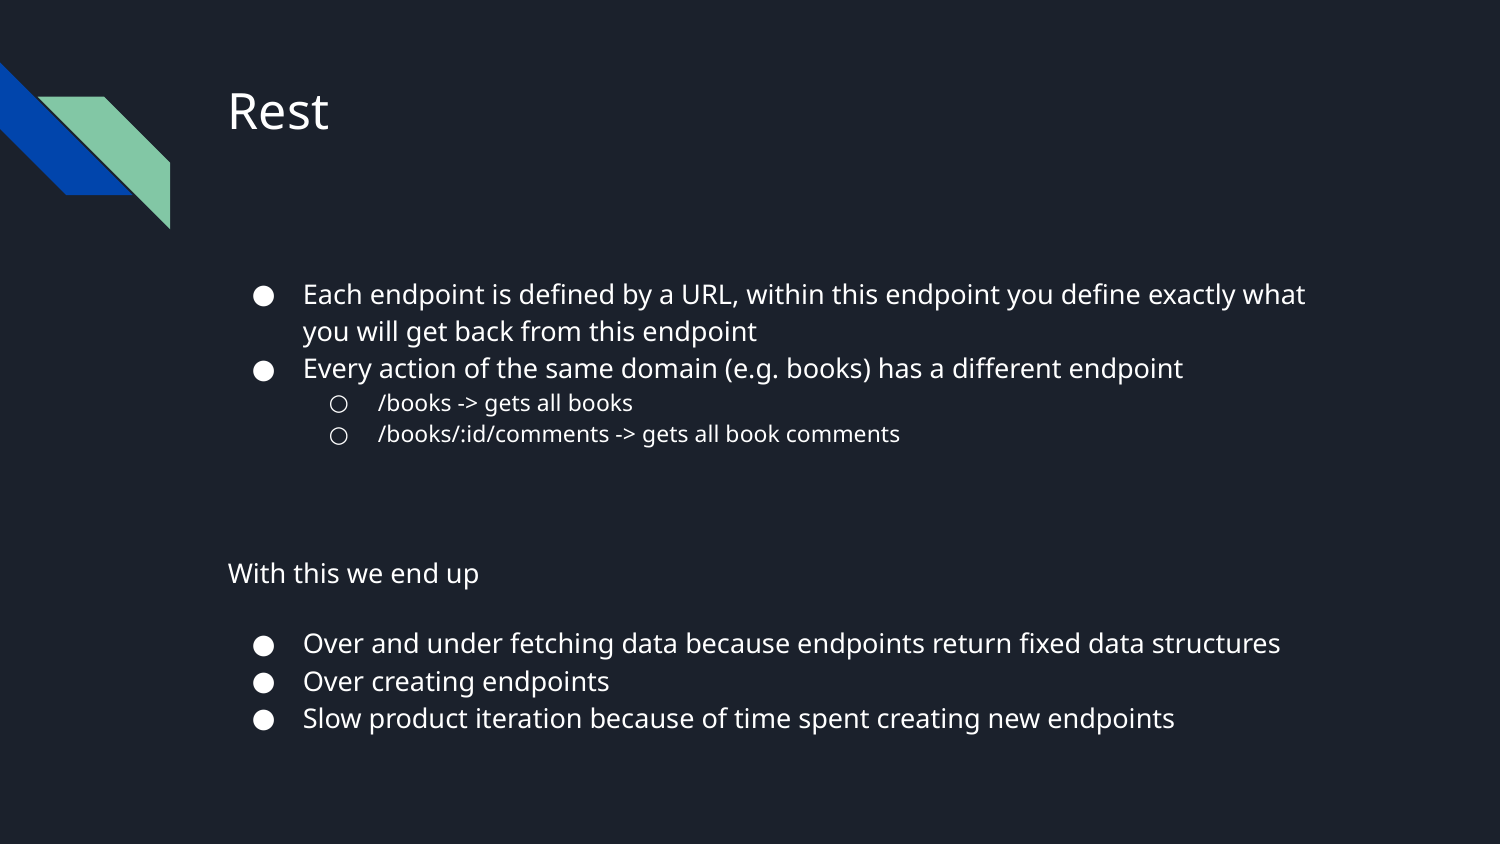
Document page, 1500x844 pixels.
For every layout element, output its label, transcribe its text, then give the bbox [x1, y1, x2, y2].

title Rest [212, 64, 1368, 215]
list Each endpoint is defined by a URL, within this endpoint you define exactly what you will get back from this endpoint Every action of the same domain (e.g. books) has a different endpoint /books -> gets all books /books/:id/comments -> gets all book comments With this we end up Over and under fetching data because endpoints return fixed data structures Over creating endpoints Slow product iteration because of time spent creating new endpoints [212, 257, 1368, 735]
